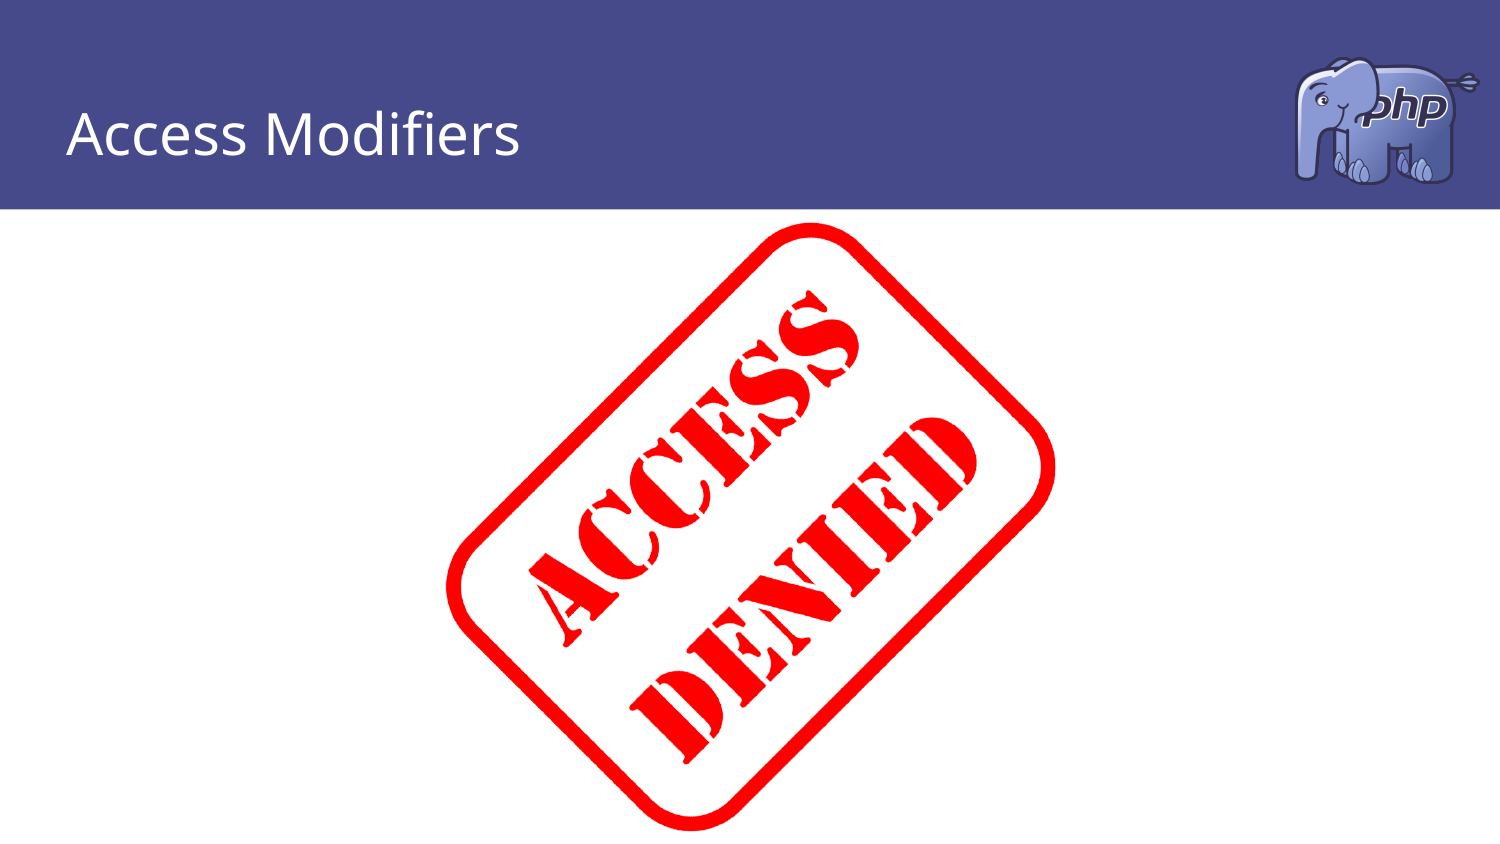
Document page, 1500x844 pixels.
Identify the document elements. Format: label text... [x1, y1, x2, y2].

picture [1295, 57, 1480, 185]
picture [444, 220, 1056, 833]
title Access Modifiers [51, 82, 1279, 185]
